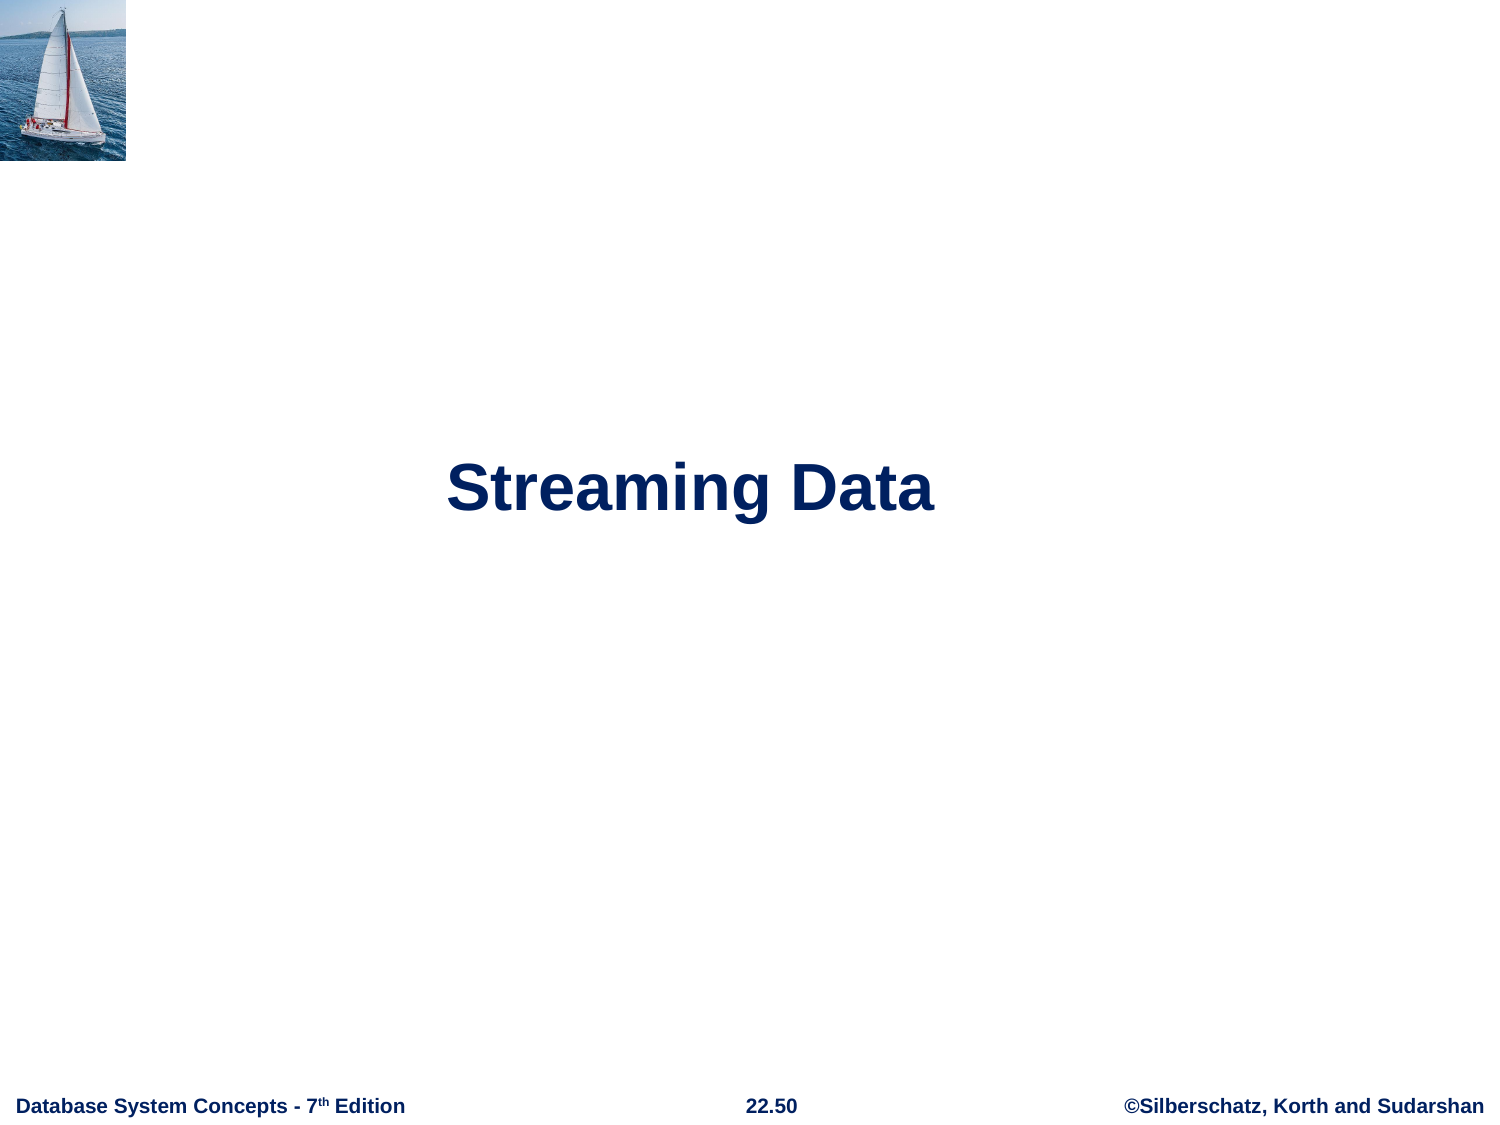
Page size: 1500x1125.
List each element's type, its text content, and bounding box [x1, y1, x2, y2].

list Streaming Data [430, 435, 1134, 572]
picture [0, 0, 126, 161]
